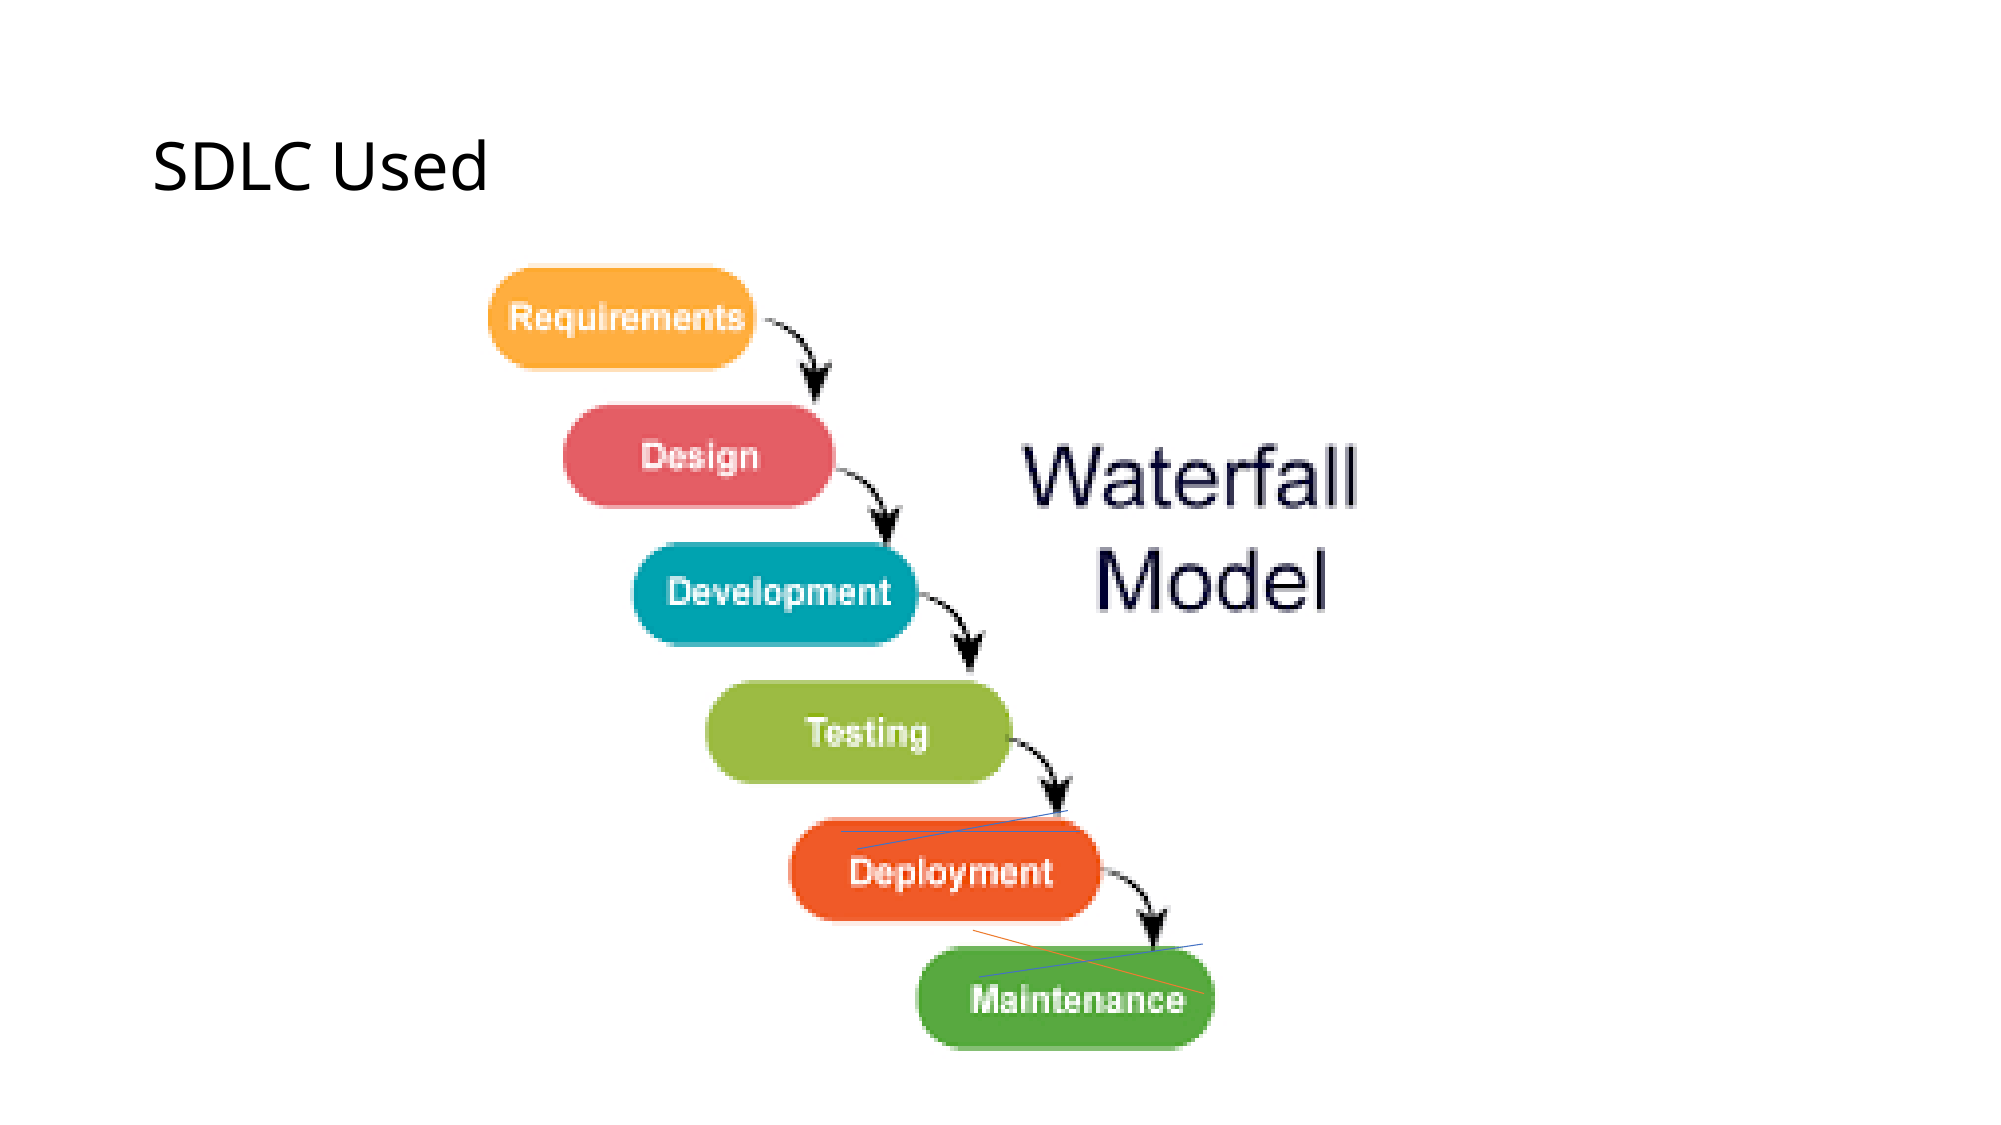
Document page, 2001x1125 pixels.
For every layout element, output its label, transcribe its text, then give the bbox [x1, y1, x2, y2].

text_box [979, 944, 1203, 978]
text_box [857, 810, 1068, 849]
title SDLC Used [137, 59, 1863, 278]
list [465, 239, 1456, 1076]
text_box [972, 930, 1205, 994]
